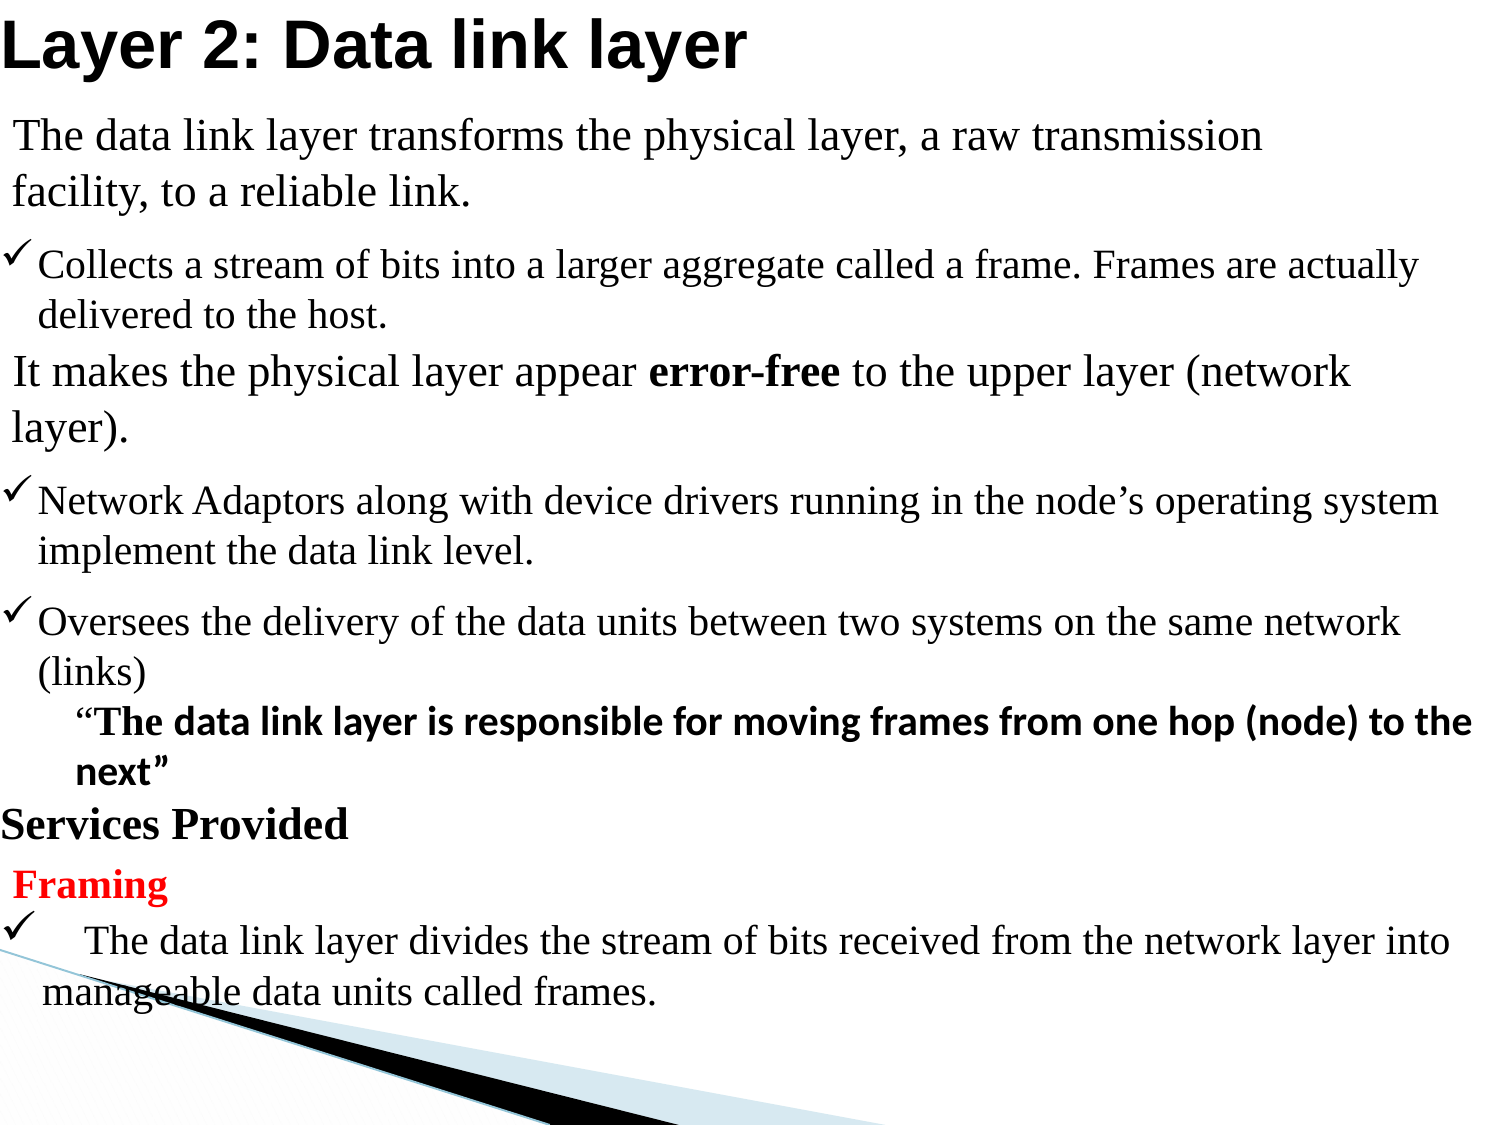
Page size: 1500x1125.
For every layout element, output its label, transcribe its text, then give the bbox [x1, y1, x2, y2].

title Layer 2: Data link layer [0, 0, 1303, 100]
list The data link layer transforms the physical layer, a raw transmission facility, to a reliable link. Collects a stream of bits into a larger aggregate called a frame. Frames are actually delivered to the host. It makes the physical layer appear error-free to the upper layer (network layer). Network Adaptors along with device drivers running in the node’s operating system implement the data link level. Oversees the delivery of the data units between two systems on the same network (links) “The data link layer is responsible for moving frames from one hop (node) to the next” Services Provided Framing The data link layer divides the stream of bits received from the network layer into manageable data units called frames. [0, 100, 1500, 1125]
